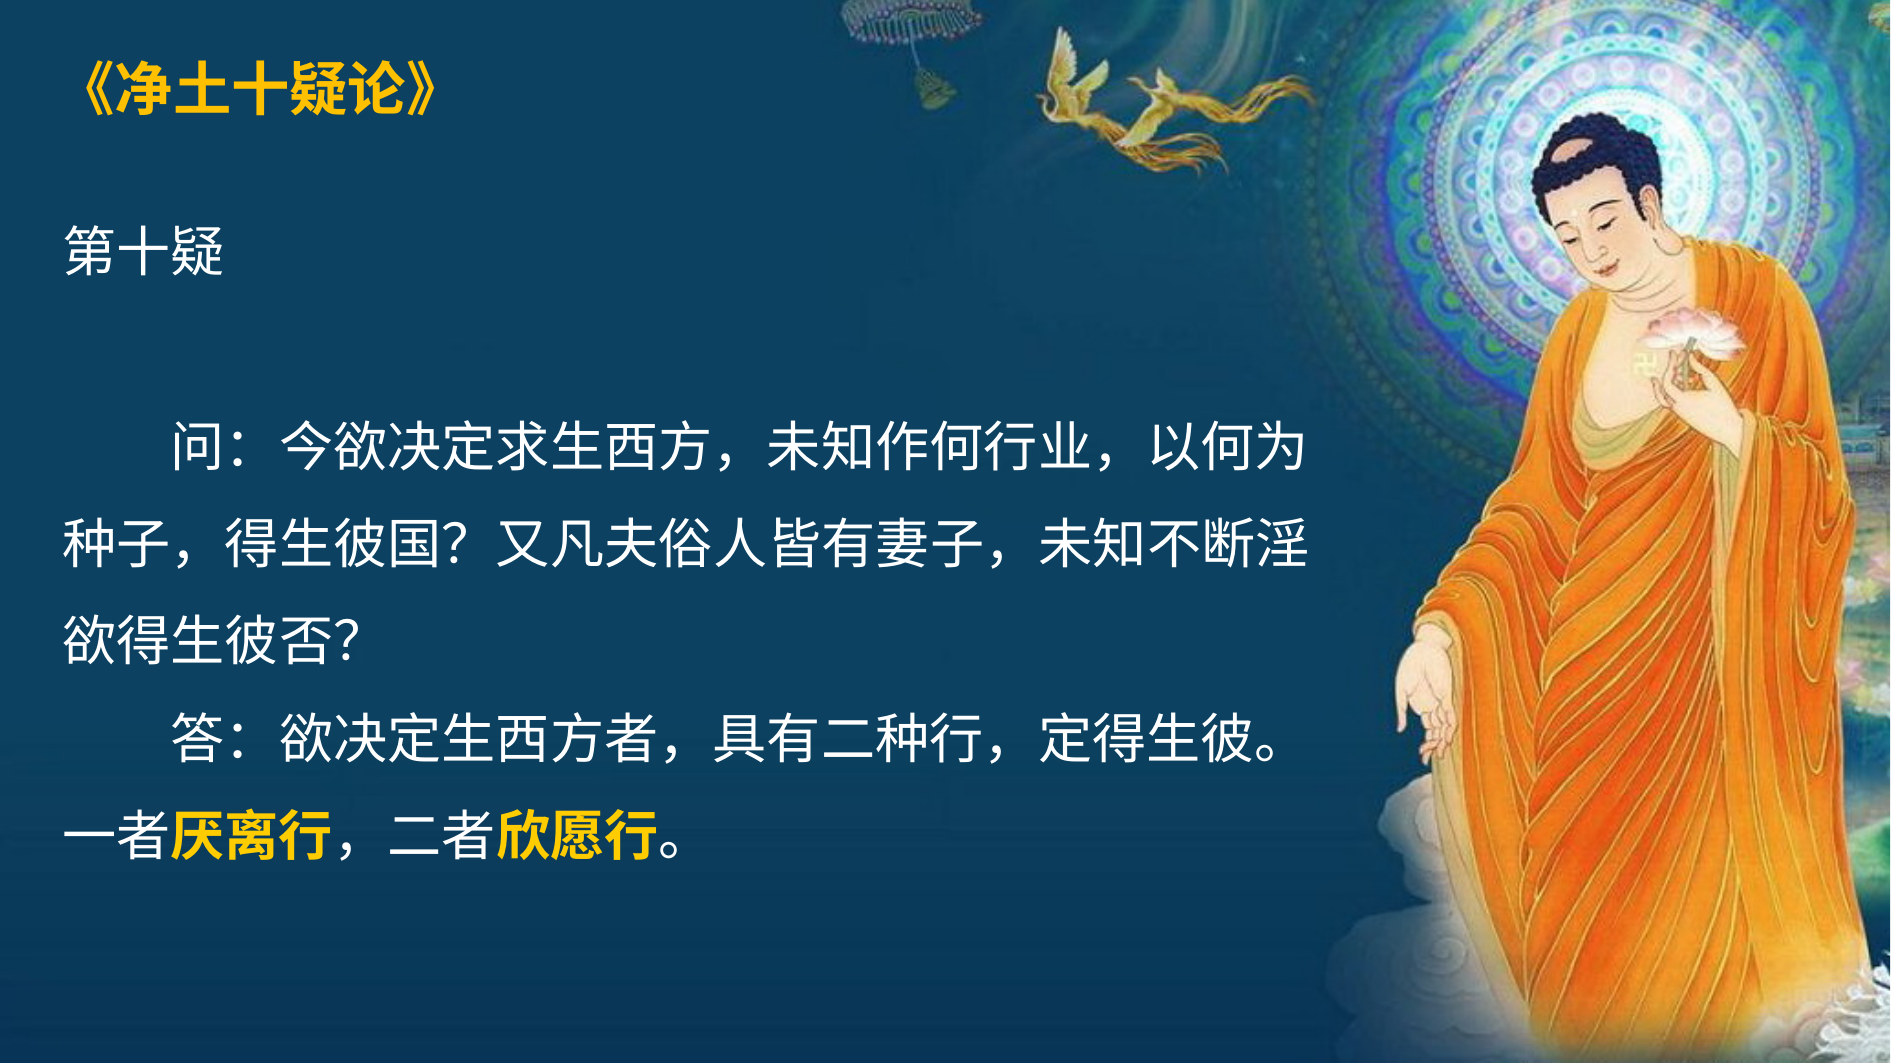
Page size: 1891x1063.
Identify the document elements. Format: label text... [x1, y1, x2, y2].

text_box 《净土十疑论》 [41, 9, 756, 129]
picture [0, 0, 1891, 1063]
text_box 第十疑 问：今欲决定求生西方，未知作何行业，以何为种子，得生彼国？又凡夫俗人皆有妻子，未知不断淫欲得生彼否？ 答：欲决定生西方者，具有二种行，定得生彼。一者厌离行，二者欣愿行。 [47, 177, 1335, 972]
